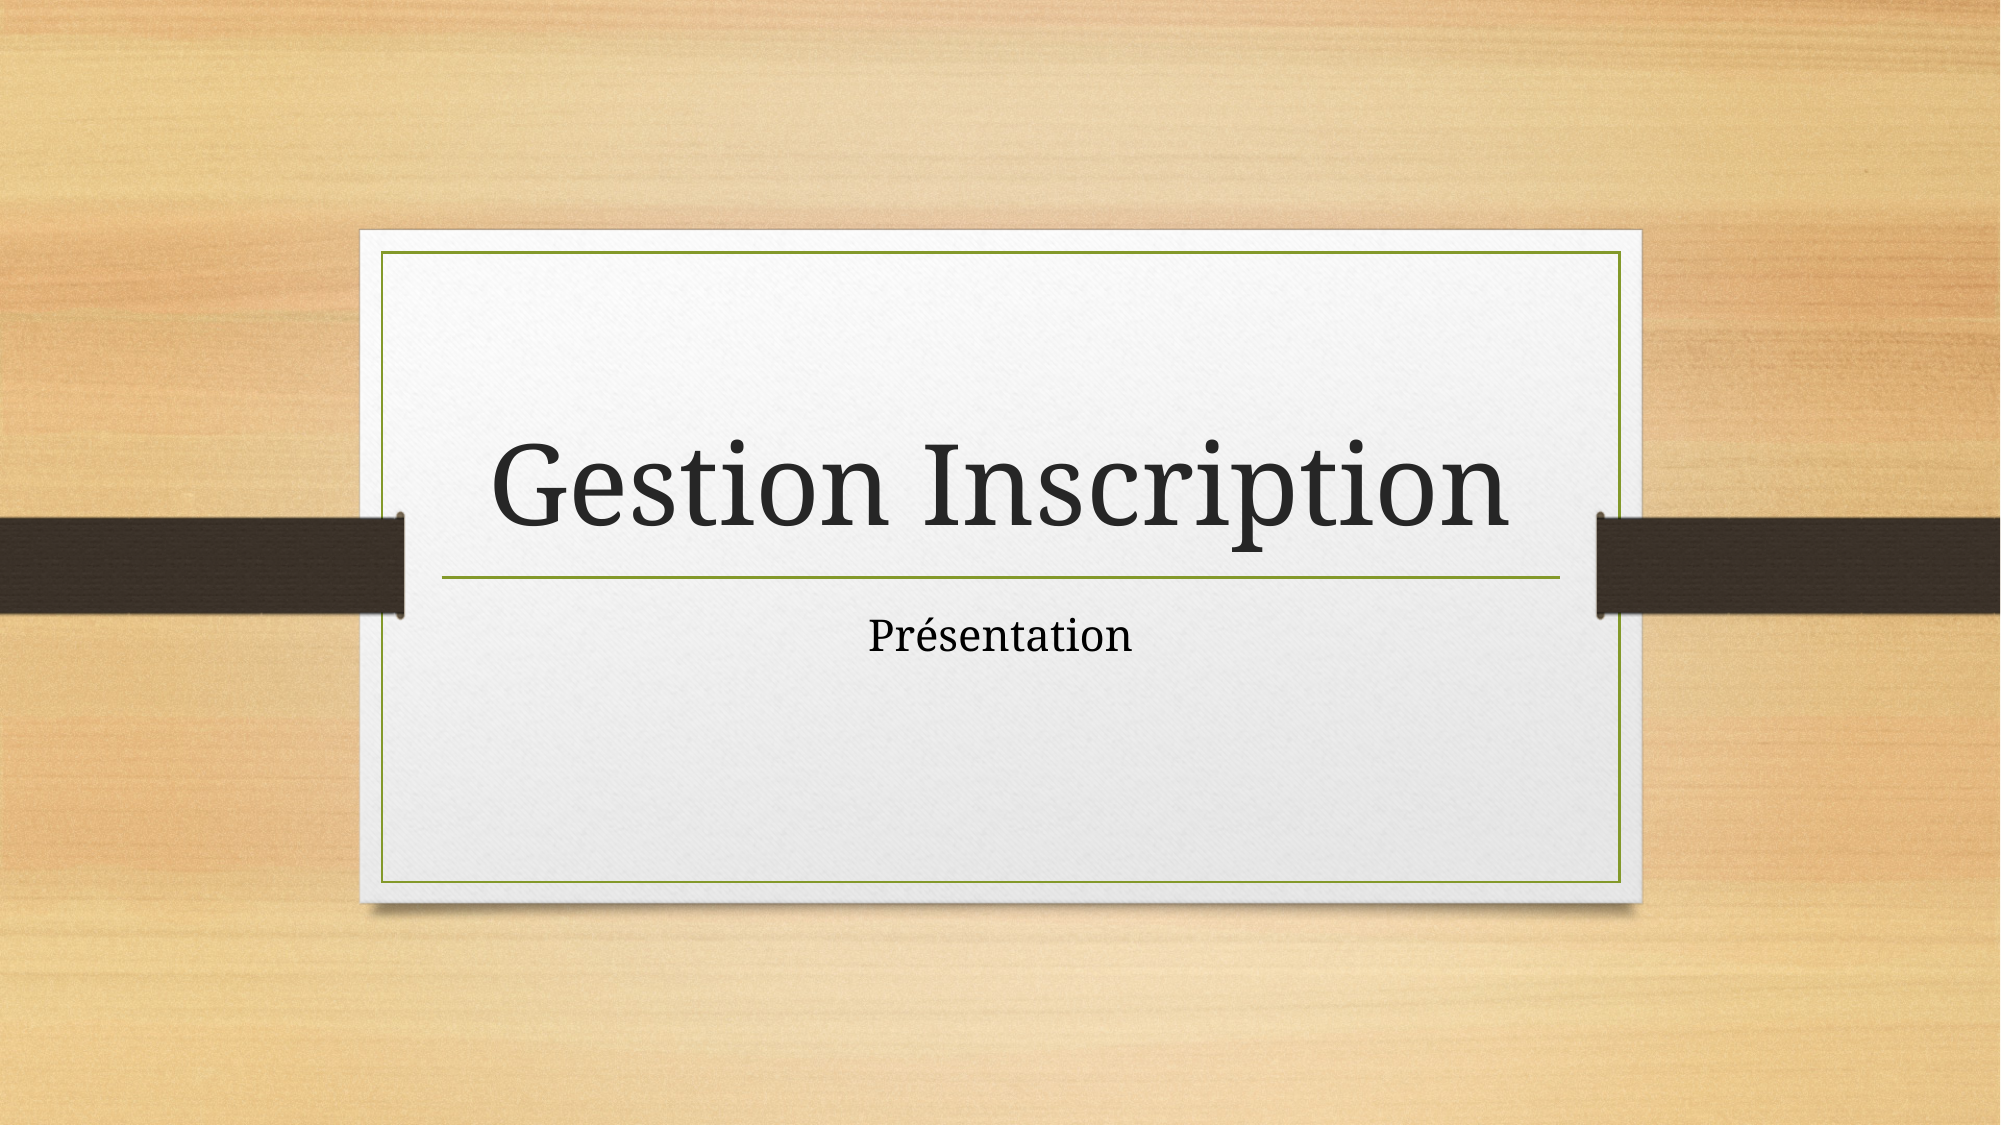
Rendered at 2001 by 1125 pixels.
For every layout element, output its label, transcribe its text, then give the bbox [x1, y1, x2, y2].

subtitle Présentation [441, 600, 1560, 817]
title Gestion Inscription [441, 306, 1560, 556]
picture [0, 0, 2001, 1125]
